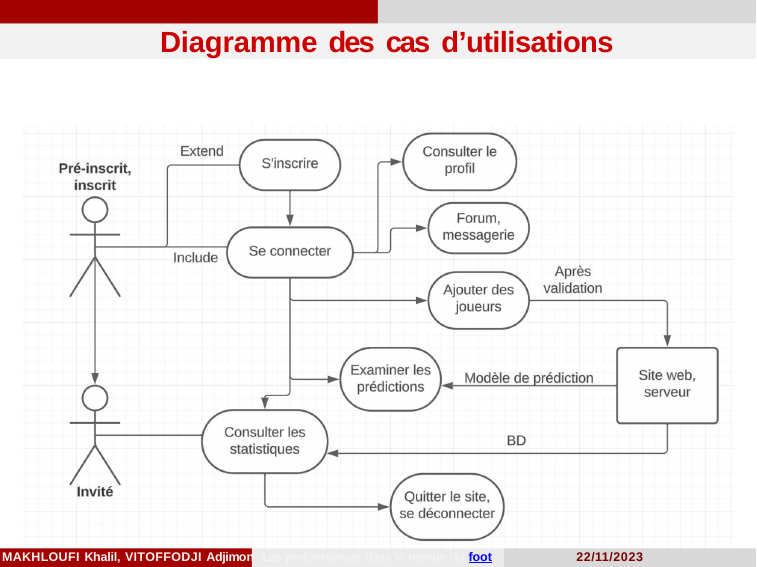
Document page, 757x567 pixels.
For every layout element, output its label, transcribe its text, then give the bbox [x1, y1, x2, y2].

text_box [0, 124, 757, 567]
text_box Diagramme des cas d’utilisations [0, 23, 756, 59]
